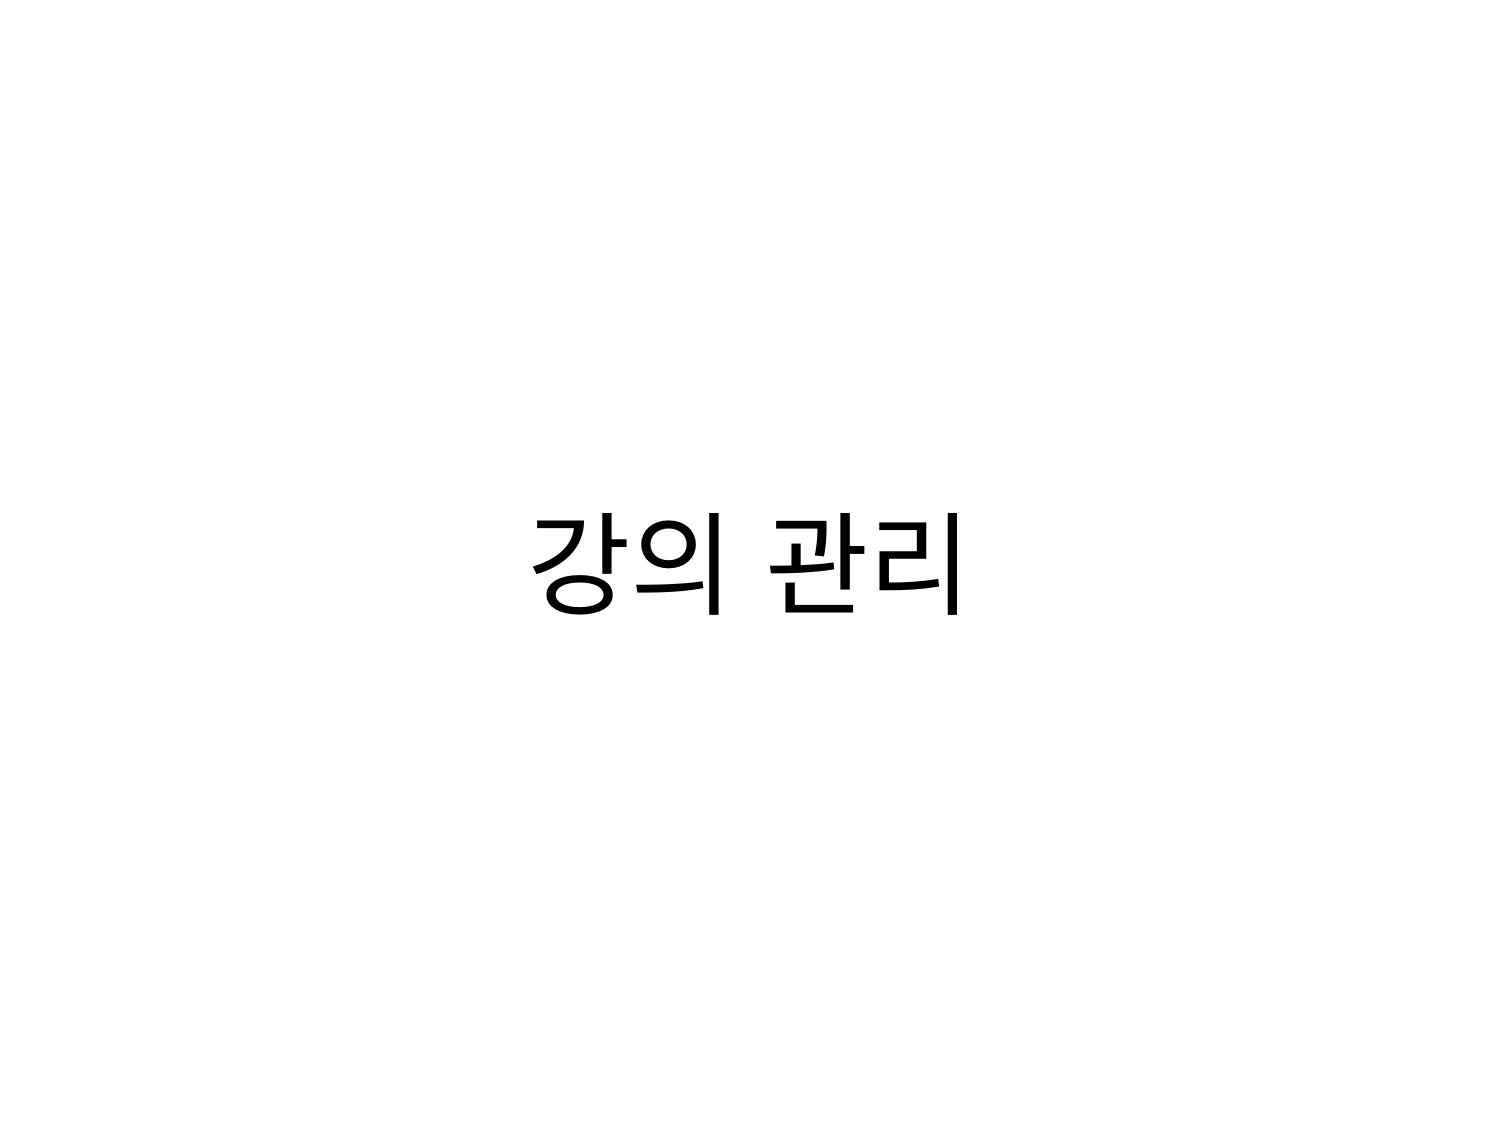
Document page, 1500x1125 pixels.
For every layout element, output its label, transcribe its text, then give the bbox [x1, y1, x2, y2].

text_box 강의 관리 [253, 486, 1247, 637]
